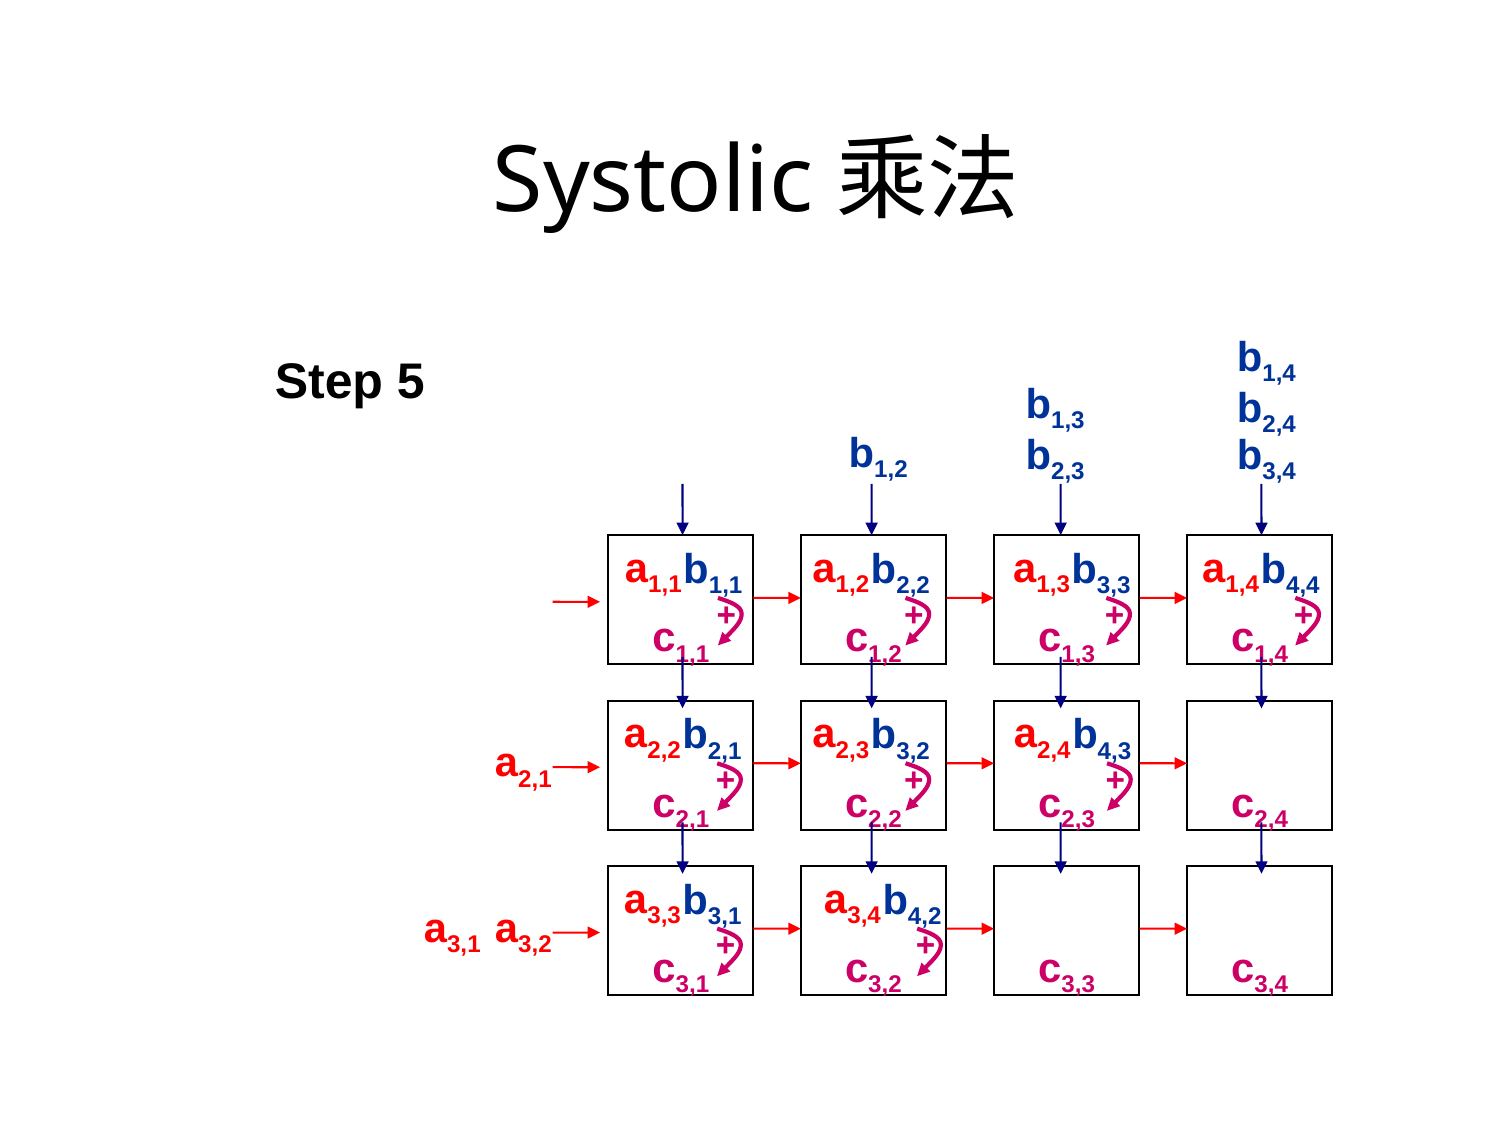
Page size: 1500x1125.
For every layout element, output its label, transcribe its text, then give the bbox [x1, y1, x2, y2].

text_box [946, 757, 994, 770]
text_box c2,4 [1187, 700, 1333, 830]
text_box c3,3 [994, 865, 1140, 996]
text_box c1,3 [994, 535, 1140, 545]
text_box c3,2 [800, 865, 871, 874]
text_box b3,1 [638, 876, 786, 927]
text_box [717, 802, 731, 811]
text_box [1054, 656, 1067, 709]
text_box c2,2 [872, 700, 947, 710]
text_box c1,3 [994, 595, 1140, 665]
text_box [917, 967, 931, 977]
text_box b1,3 [981, 380, 1129, 432]
text_box [1295, 637, 1309, 646]
text_box + [672, 928, 779, 967]
text_box [905, 637, 919, 646]
text_box a3,3 [580, 874, 725, 926]
text_box b1,2 [804, 428, 952, 480]
text_box a1,3 [969, 544, 1114, 595]
text_box a1,2 [768, 544, 914, 595]
text_box [1139, 591, 1187, 605]
text_box c1,1 [608, 535, 754, 545]
text_box c3,1 [683, 865, 754, 876]
text_box b4,3 [1028, 710, 1176, 762]
text_box [865, 822, 878, 874]
text_box c2,3 [994, 700, 1060, 709]
text_box [552, 595, 601, 609]
text_box b3,4 [1193, 431, 1340, 483]
text_box [905, 802, 919, 811]
text_box c1,2 [800, 595, 947, 665]
text_box [946, 591, 994, 605]
text_box a2,1 [451, 738, 596, 790]
text_box + [672, 763, 779, 802]
text_box [676, 483, 689, 536]
text_box a1,4 [1158, 544, 1303, 595]
text_box c3,4 [1187, 865, 1333, 996]
text_box c2,1 [683, 700, 754, 710]
text_box c3,2 [872, 865, 947, 876]
text_box b2,1 [638, 710, 786, 762]
text_box + [1250, 597, 1358, 637]
text_box c3,2 [800, 926, 947, 996]
text_box + [860, 763, 968, 802]
text_box [717, 967, 731, 977]
text_box b1,1 [639, 545, 787, 597]
text_box b3,3 [1027, 545, 1174, 597]
text_box c1,4 [1187, 535, 1333, 545]
text_box c1,1 [608, 595, 754, 665]
text_box c3,1 [608, 865, 682, 874]
text_box [865, 483, 878, 536]
text_box [1255, 483, 1268, 536]
text_box [552, 926, 601, 939]
text_box + [872, 928, 980, 967]
text_box b4,4 [1216, 545, 1364, 597]
text_box a2,4 [970, 709, 1115, 761]
text_box Step 5 [231, 358, 469, 412]
text_box [552, 761, 601, 774]
text_box a2,3 [768, 709, 914, 761]
text_box + [1061, 763, 1169, 802]
text_box c2,1 [608, 700, 682, 709]
text_box [676, 656, 689, 709]
text_box b2,2 [826, 545, 974, 597]
text_box c3,1 [608, 926, 754, 996]
text_box b4,2 [838, 876, 986, 927]
text_box [1255, 656, 1268, 709]
text_box [1139, 922, 1187, 935]
text_box [1054, 822, 1067, 874]
text_box a3,2 [451, 903, 596, 955]
text_box b2,4 [1193, 384, 1340, 431]
text_box [1107, 802, 1121, 811]
text_box [676, 822, 689, 874]
text_box c2,2 [800, 761, 947, 830]
text_box a1,1 [581, 544, 726, 595]
text_box c2,3 [994, 761, 1140, 830]
text_box b1,4 [1193, 332, 1340, 384]
text_box [865, 656, 878, 709]
text_box b2,3 [981, 432, 1129, 483]
text_box [1106, 637, 1120, 646]
text_box [753, 591, 801, 605]
text_box [1054, 483, 1067, 536]
text_box + [672, 597, 780, 637]
text_box a2,2 [580, 709, 725, 761]
text_box [1255, 822, 1268, 874]
text_box c2,2 [800, 700, 871, 709]
text_box c2,1 [608, 761, 754, 830]
text_box c1,4 [1187, 595, 1333, 665]
text_box c2,3 [1061, 700, 1140, 710]
title Systolic乘法 [112, 112, 1401, 238]
text_box [1139, 757, 1187, 770]
text_box a3,1 [380, 903, 451, 955]
text_box + [1061, 597, 1169, 637]
text_box b3,2 [826, 710, 974, 762]
text_box + [860, 597, 968, 637]
text_box [753, 922, 801, 935]
text_box [946, 922, 994, 935]
text_box [753, 757, 801, 770]
text_box c1,2 [800, 535, 947, 545]
text_box [717, 637, 732, 646]
text_box a3,4 [780, 874, 925, 926]
